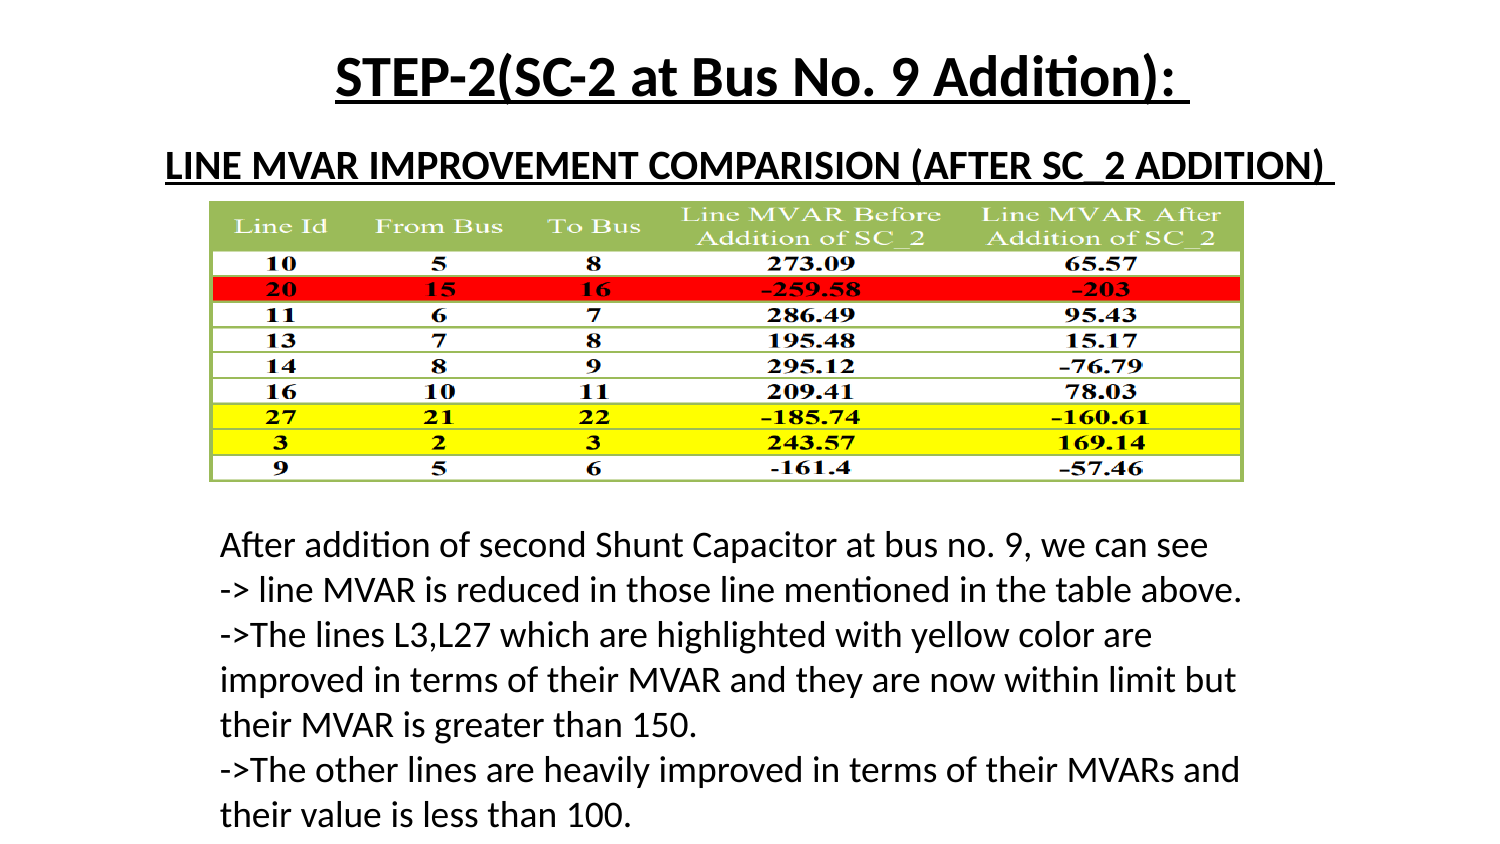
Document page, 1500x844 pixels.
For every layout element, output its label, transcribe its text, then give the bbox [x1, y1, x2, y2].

text_box After addition of second Shunt Capacitor at bus no. 9, we can see -> line MVAR is reduced in those line mentioned in the table above. ->The lines L3,L27 which are highlighted with yellow color are improved in terms of their MVAR and they are now within limit but their MVAR is greater than 150. ->The other lines are heavily improved in terms of their MVARs and their value is less than 100. [204, 512, 1305, 843]
picture [204, 196, 1251, 485]
title STEP-2(SC-2 at Bus No. 9 Addition): [87, 3, 1438, 144]
list LINE MVAR IMPROVEMENT COMPARISION (AFTER SC_2 ADDITION) [75, 130, 1425, 688]
